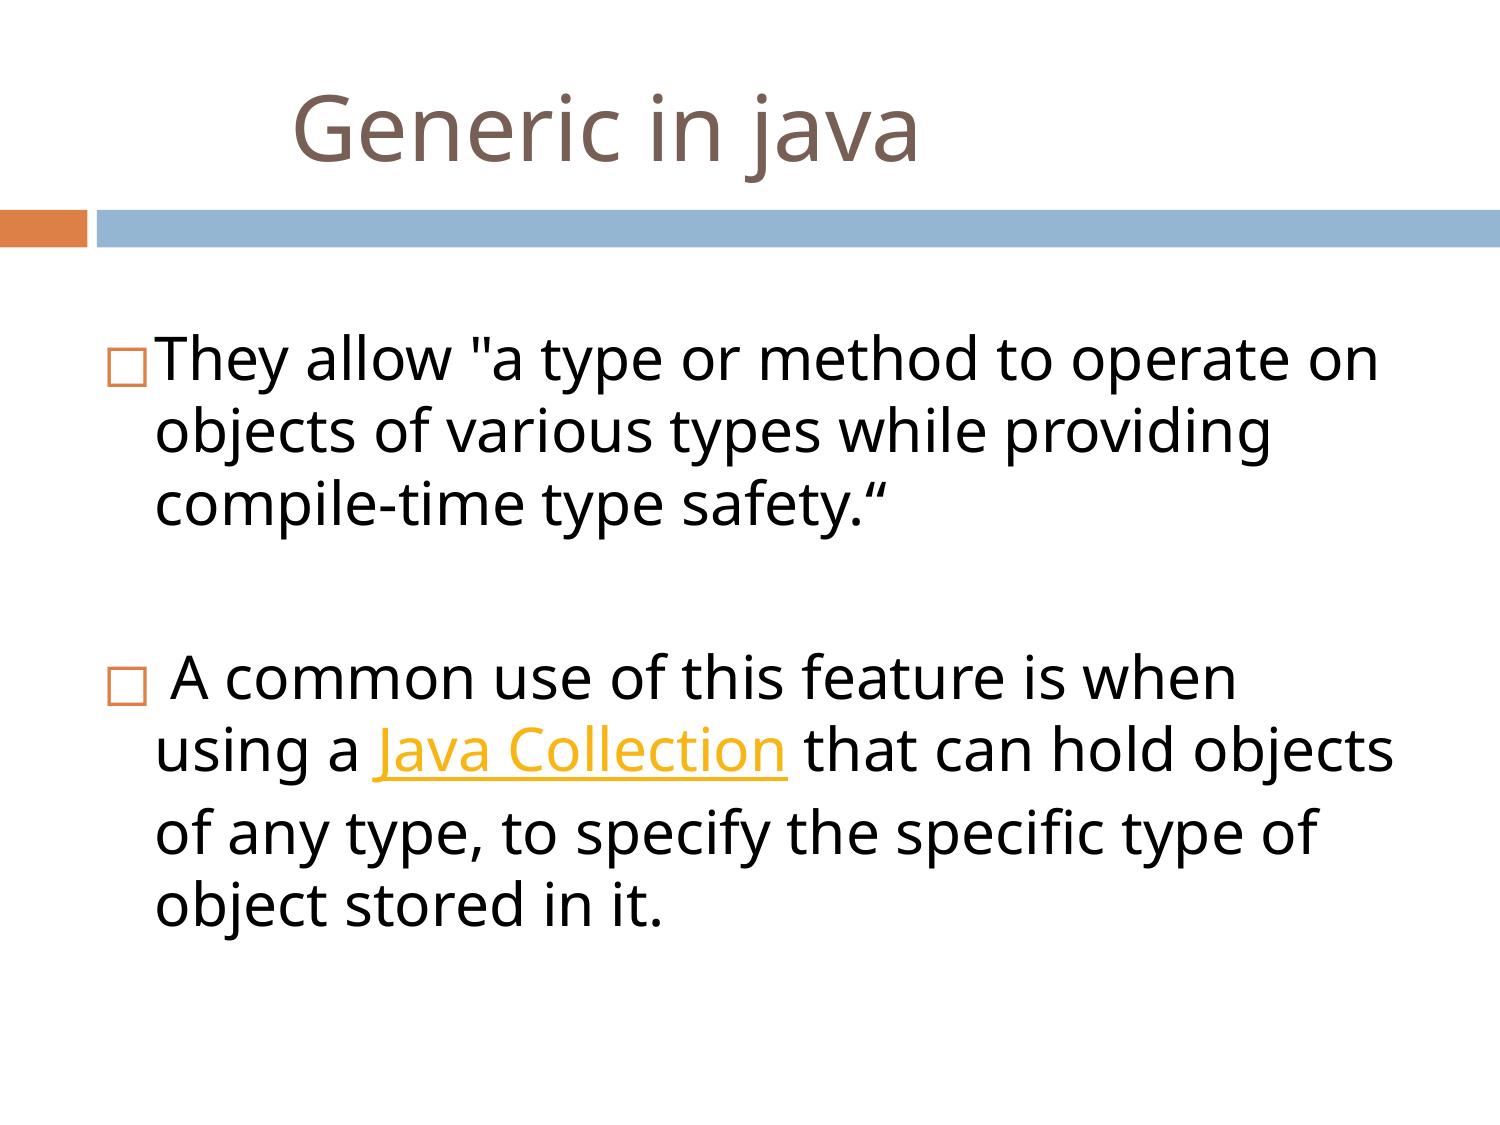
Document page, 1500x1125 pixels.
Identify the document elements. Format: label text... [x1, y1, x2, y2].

list They allow "a type or method to operate on objects of various types while providing compile-time type safety.“ A common use of this feature is when using a Java Collection that can hold objects of any type, to specify the specific type of object stored in it. [87, 312, 1426, 875]
title Generic in java [275, 62, 1013, 188]
